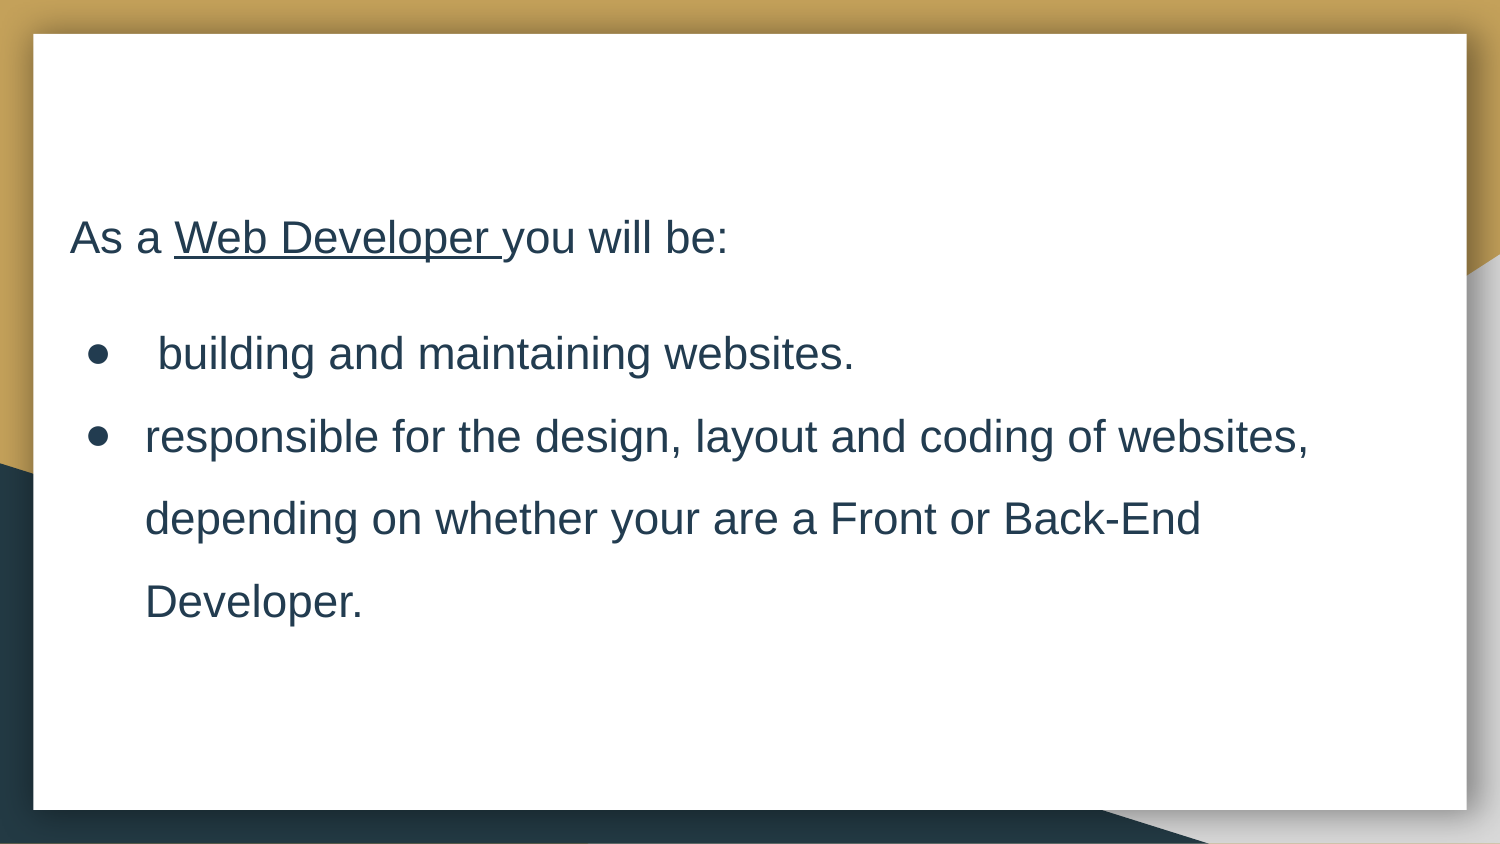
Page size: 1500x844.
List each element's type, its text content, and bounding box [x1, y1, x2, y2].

list As a Web Developer you will be: building and maintaining websites. responsible for the design, layout and coding of websites, depending on whether your are a Front or Back-End Developer. [54, 165, 1446, 679]
